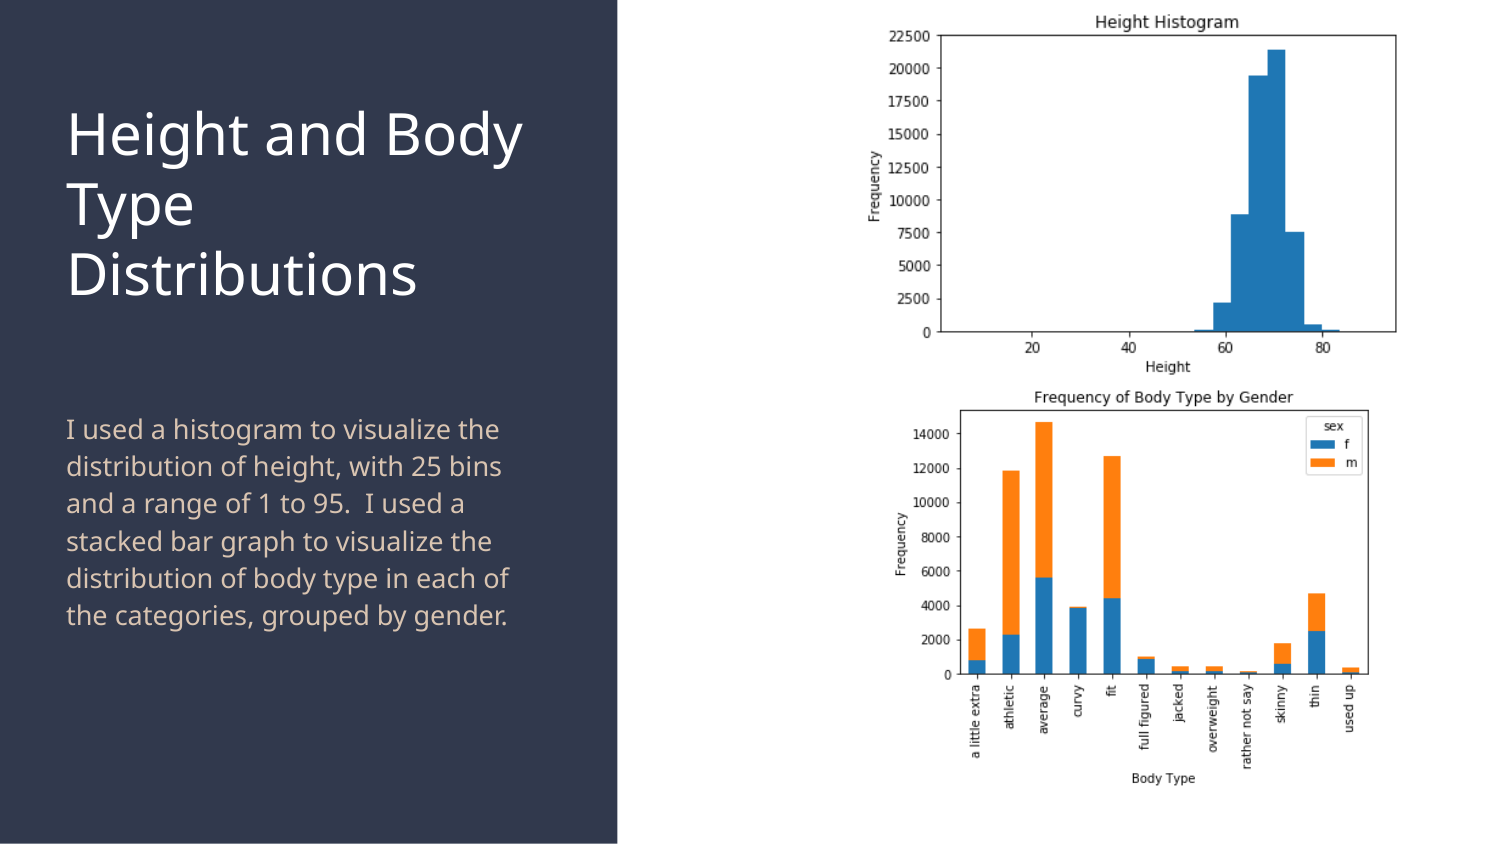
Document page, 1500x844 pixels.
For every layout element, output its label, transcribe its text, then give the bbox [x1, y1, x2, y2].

title Height and Body Type Distributions [51, 82, 565, 383]
picture [858, 4, 1409, 794]
list I used a histogram to visualize the distribution of height, with 25 bins and a range of 1 to 95. I used a stacked bar graph to visualize the distribution of body type in each of the categories, grouped by gender. [51, 392, 565, 770]
